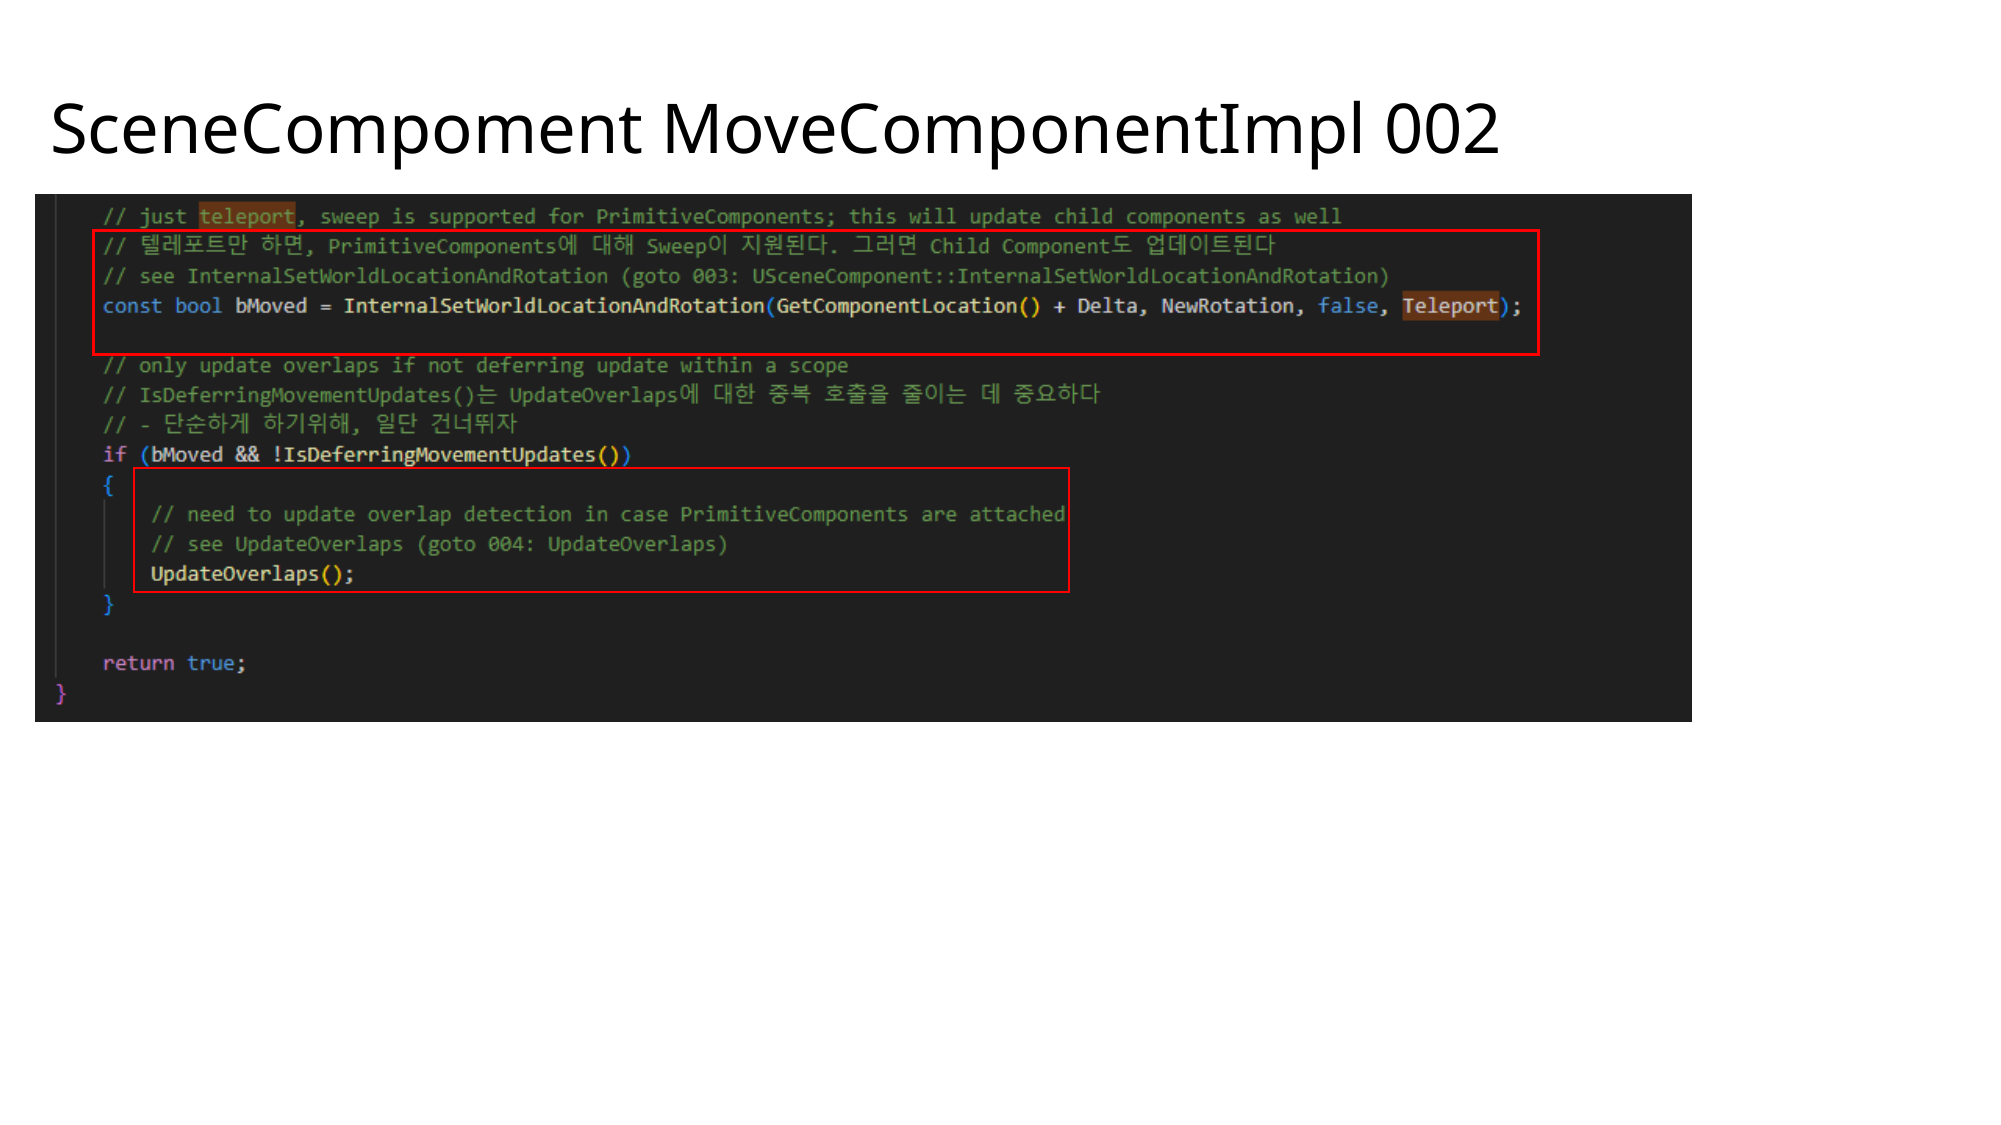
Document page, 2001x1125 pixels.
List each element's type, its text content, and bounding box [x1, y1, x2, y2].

text_box SceneCompoment MoveComponentImpl 002 [34, 67, 1760, 195]
picture [34, 194, 1692, 722]
